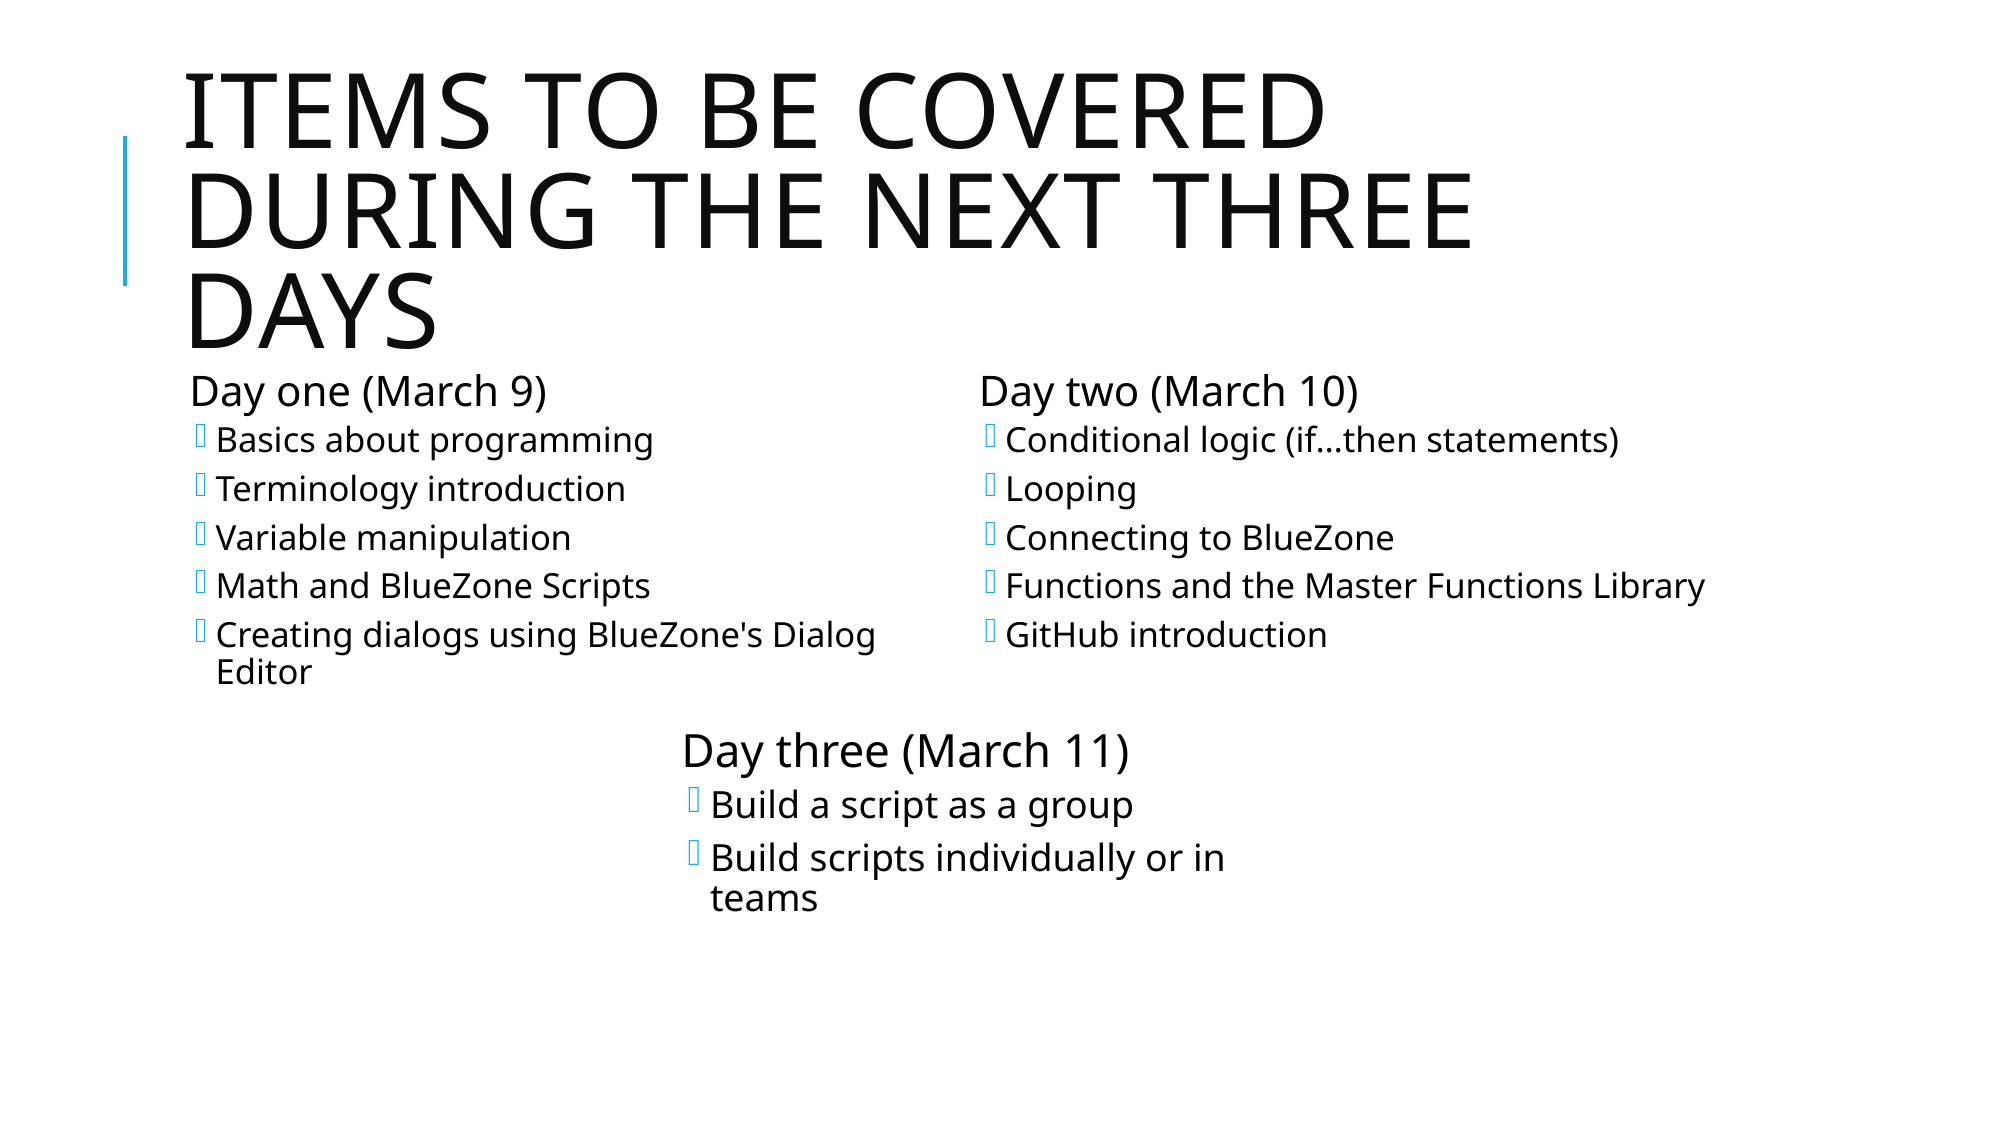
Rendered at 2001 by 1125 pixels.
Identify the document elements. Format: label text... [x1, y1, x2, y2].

text_box Day three (March 11) Build a script as a group Build scripts individually or in teams [658, 720, 1272, 938]
list Day one (March 9) Basics about programming Terminology introduction Variable manipulation Math and BlueZone Scripts Creating dialogs using BlueZone's Dialog Editor Day two (March 10) Conditional logic (if…then statements) Looping Connecting to BlueZone Functions and the Master Functions Library GitHub introduction [168, 362, 1763, 700]
title Items to be covered during the next three days [168, 96, 1763, 342]
